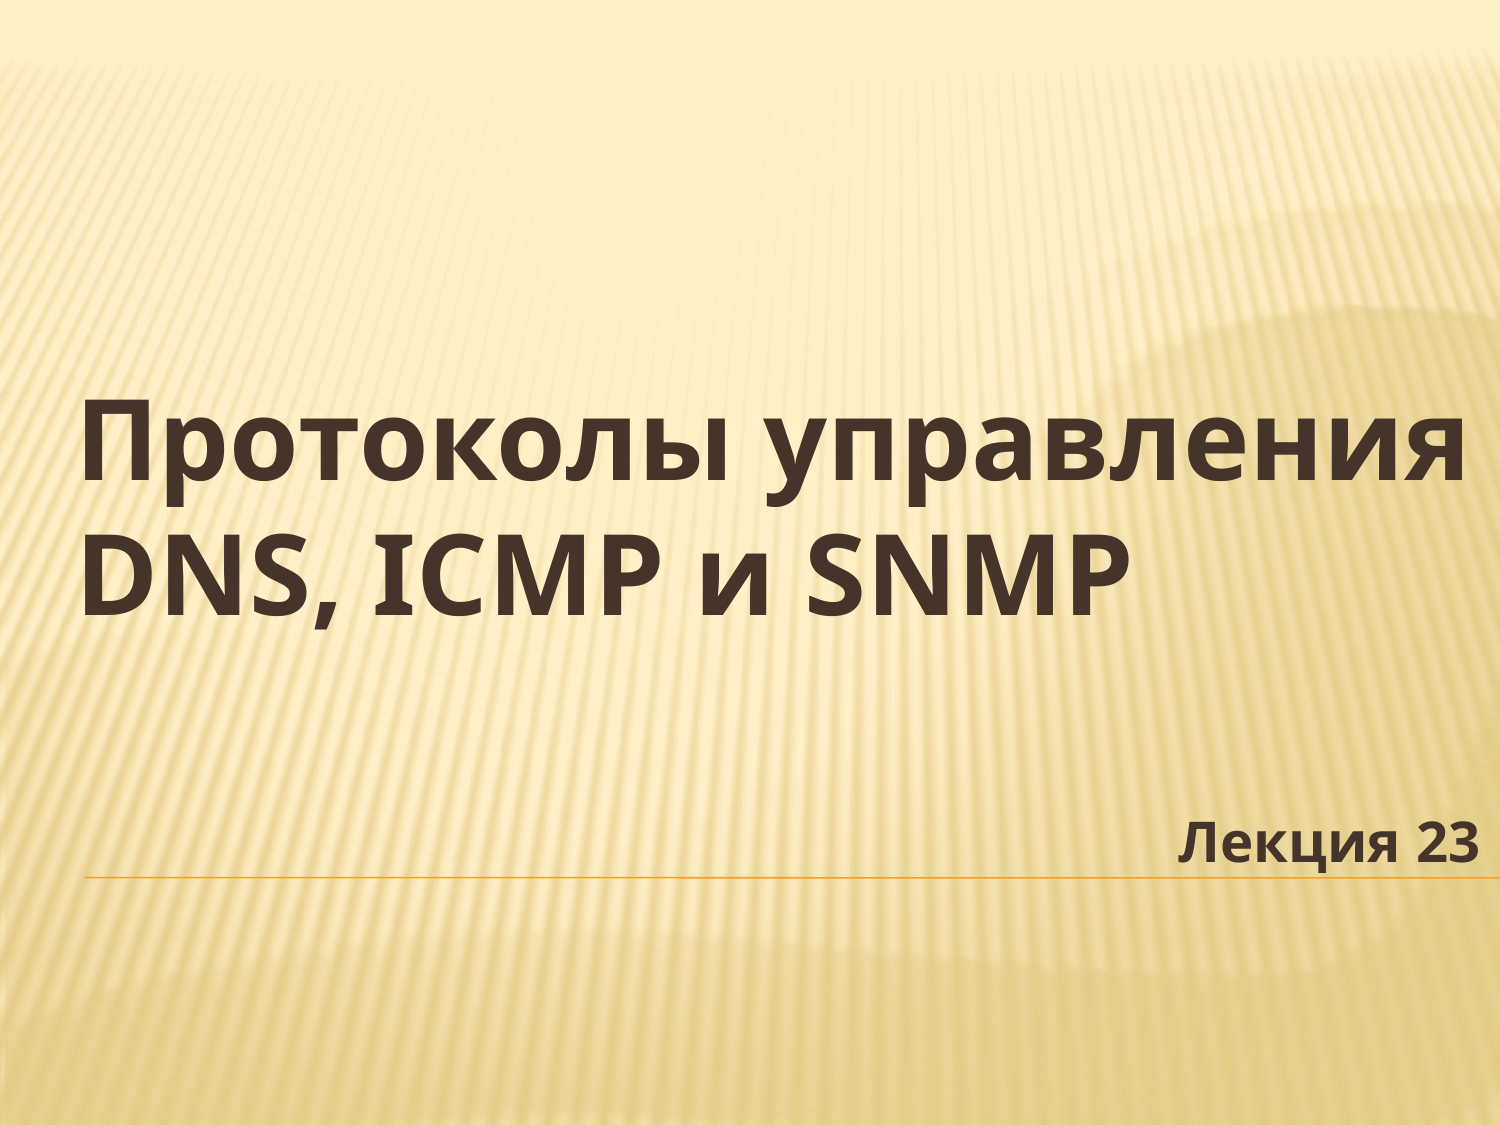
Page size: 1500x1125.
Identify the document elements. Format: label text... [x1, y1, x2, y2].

subtitle Протоколы управления DNS, ICMP и SNMP Лекция 23 [60, 101, 1496, 882]
